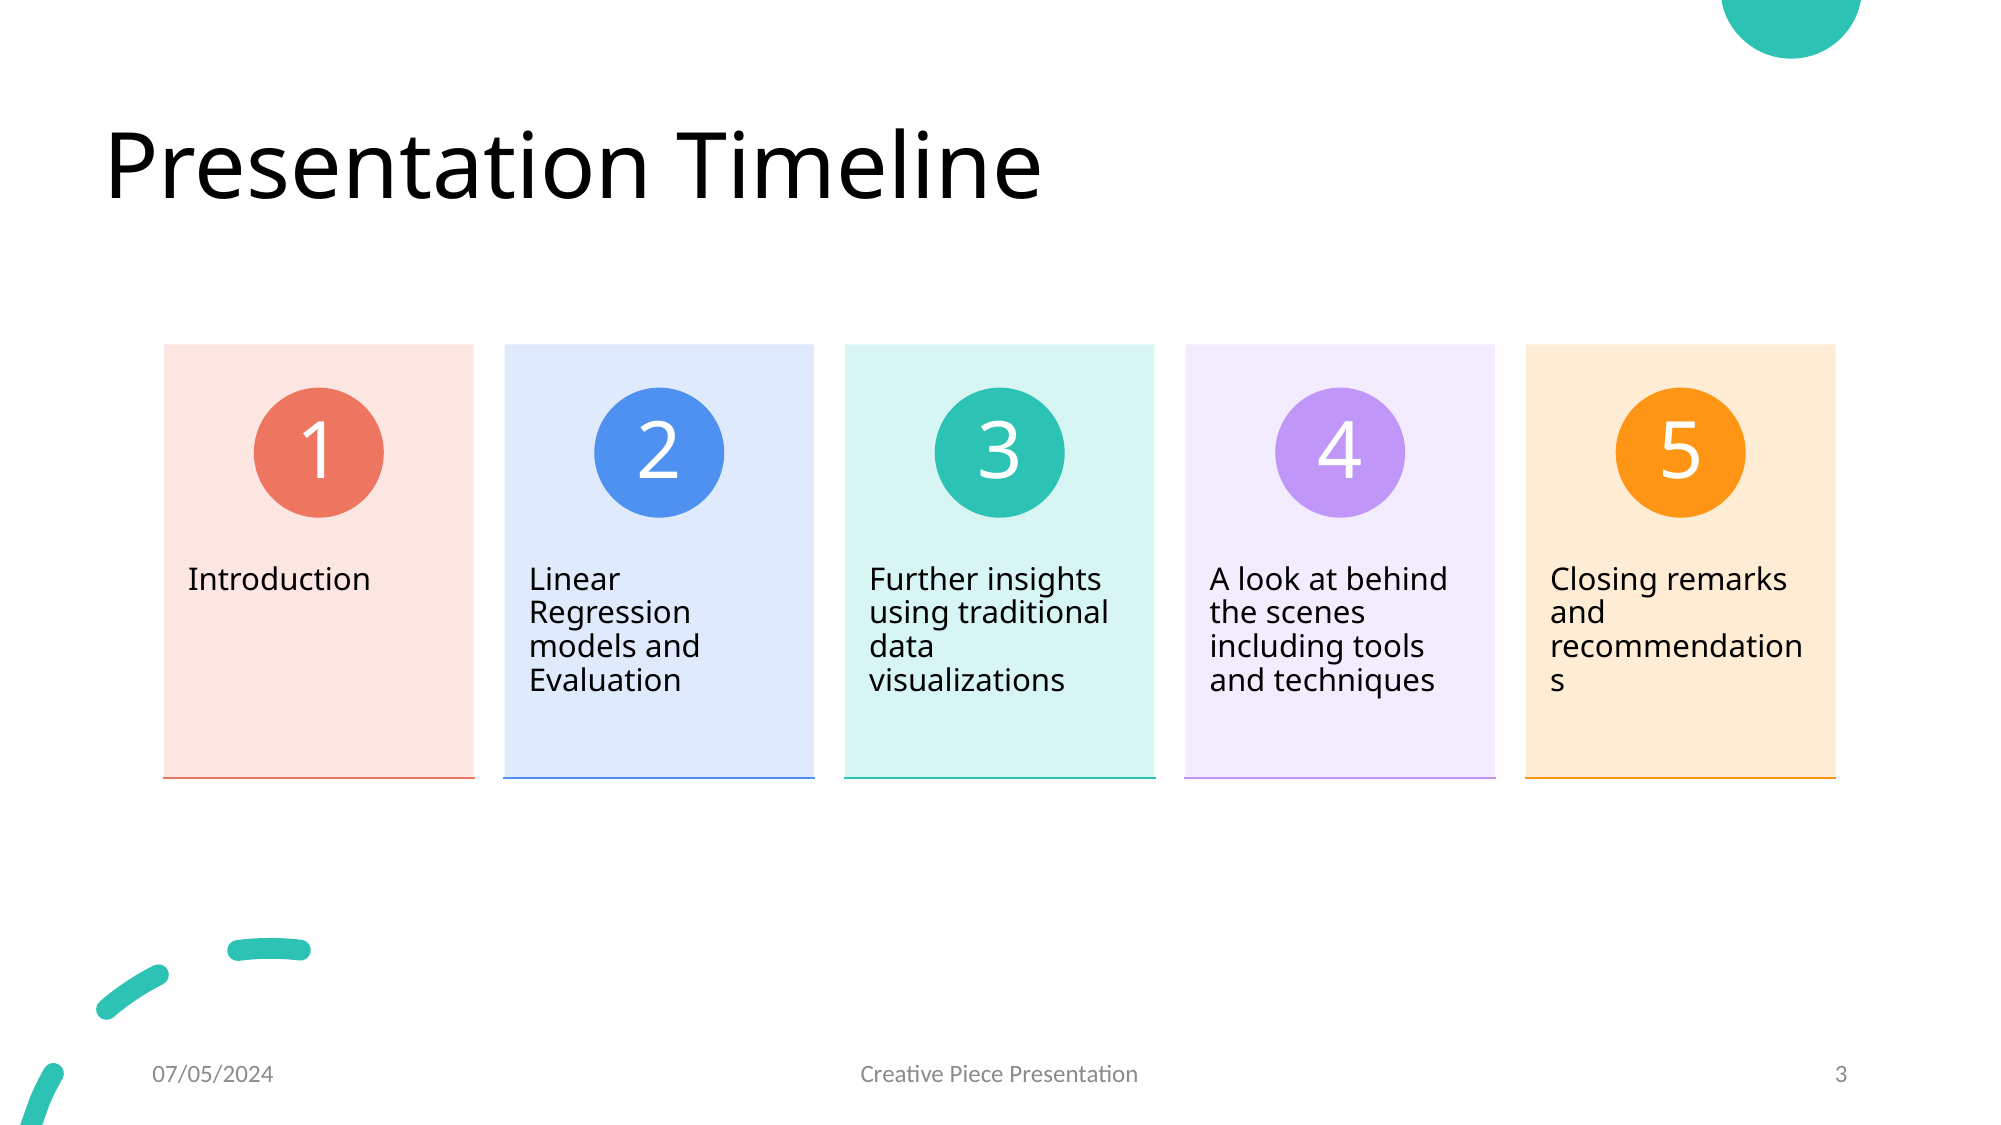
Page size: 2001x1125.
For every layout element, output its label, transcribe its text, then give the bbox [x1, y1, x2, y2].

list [163, 259, 1836, 863]
slide_number 3 [1412, 1042, 1863, 1103]
footer Creative Piece Presentation [662, 1042, 1338, 1103]
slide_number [137, 1042, 588, 1103]
title Presentation Timeline [88, 59, 1814, 278]
